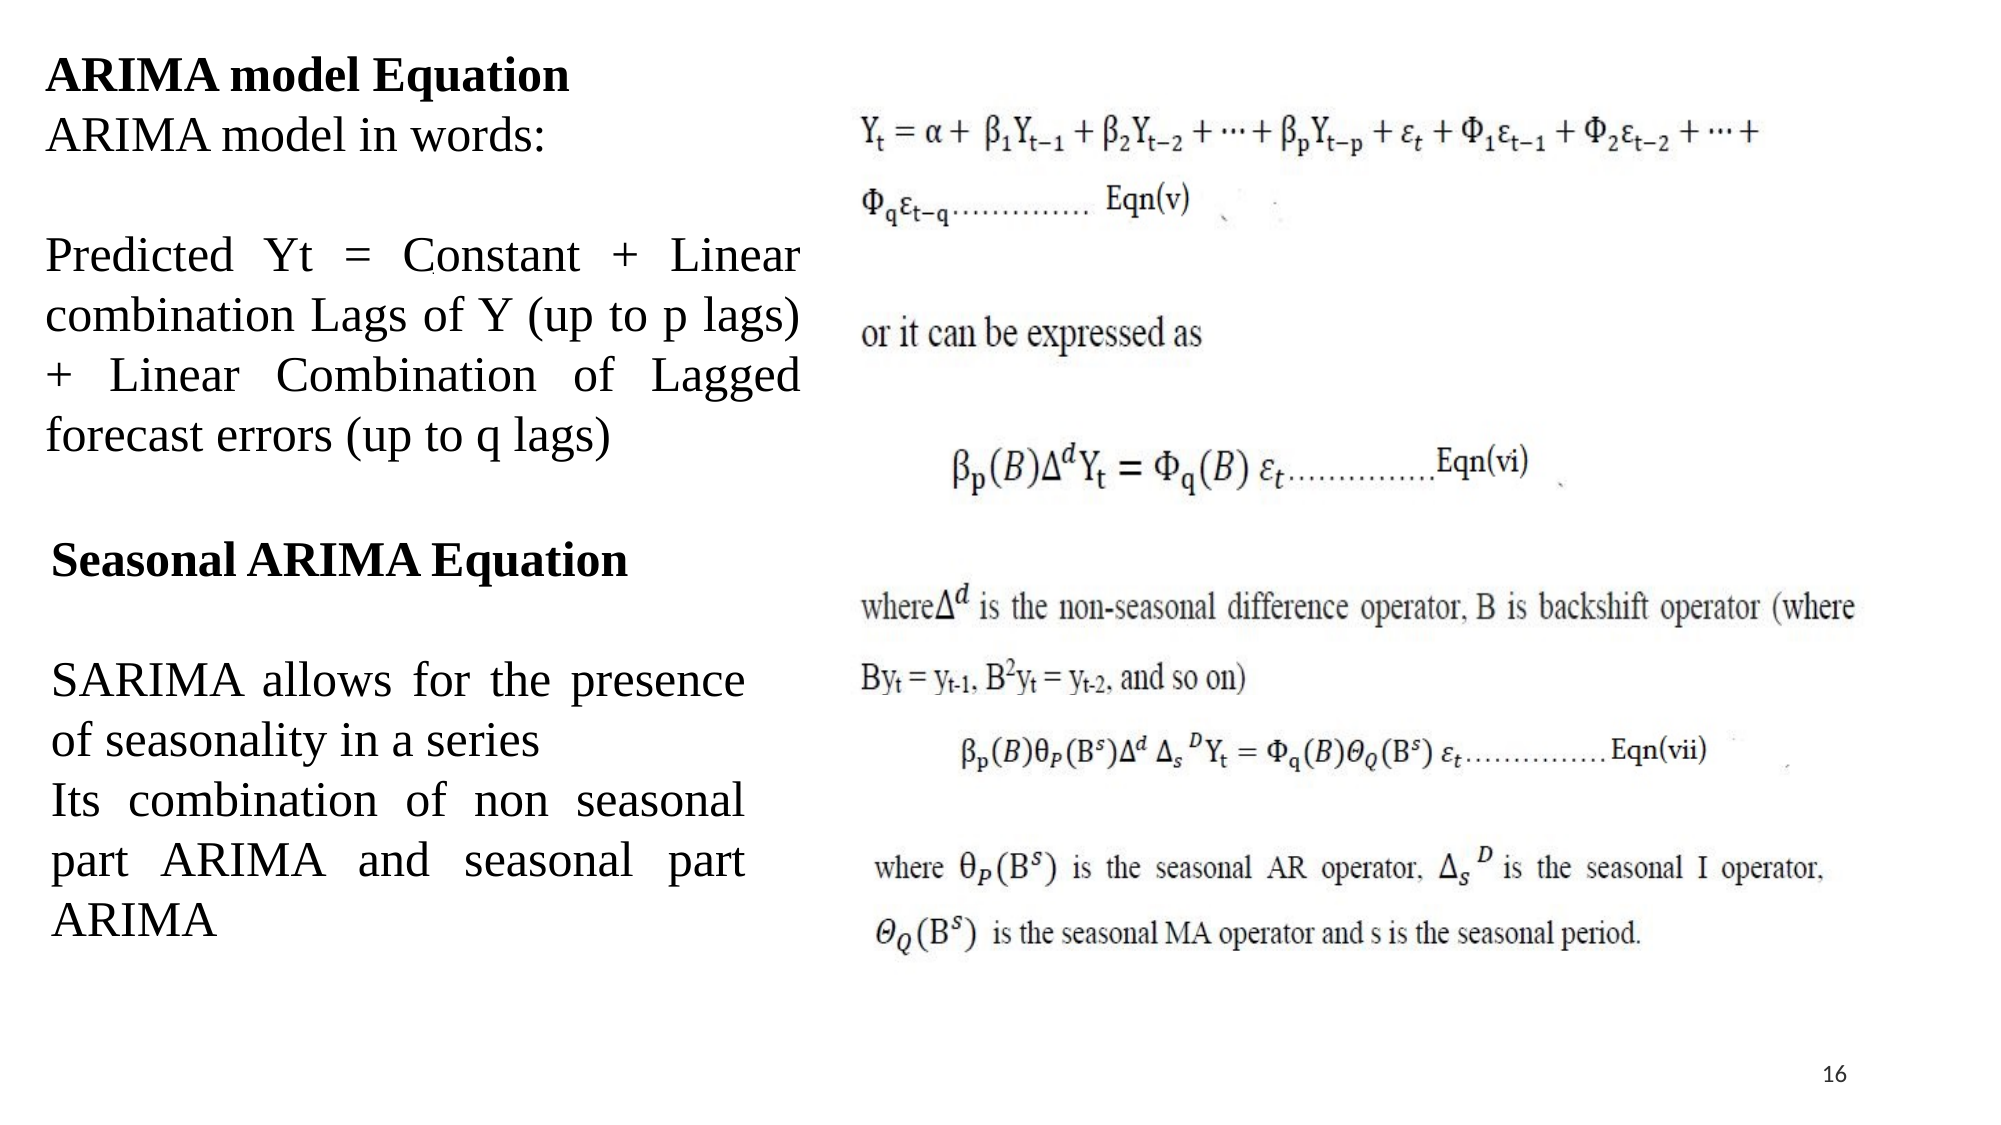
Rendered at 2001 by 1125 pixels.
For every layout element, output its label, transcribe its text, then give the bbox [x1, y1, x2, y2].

picture [0, 0, 823, 1125]
slide_number 16 [1412, 1042, 1863, 1103]
picture [840, 79, 1921, 1015]
